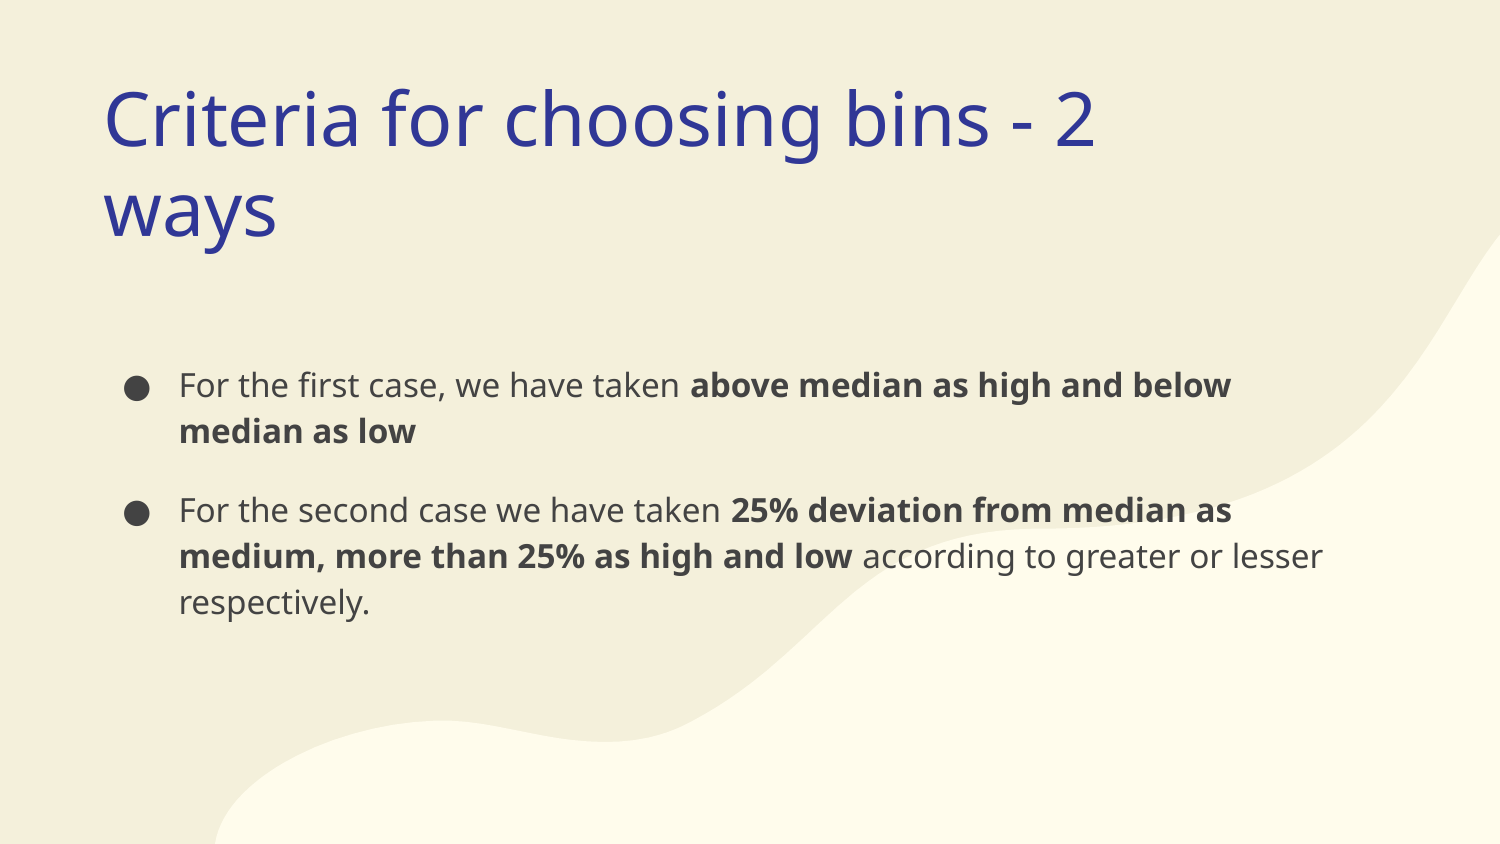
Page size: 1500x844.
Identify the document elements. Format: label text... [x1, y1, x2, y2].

title Criteria for choosing bins - 2 ways [88, 116, 1123, 206]
subtitle For the first case, we have taken above median as high and below median as low For the second case we have taken 25% deviation from median as medium, more than 25% as high and low according to greater or lesser respectively. [88, 277, 1375, 703]
